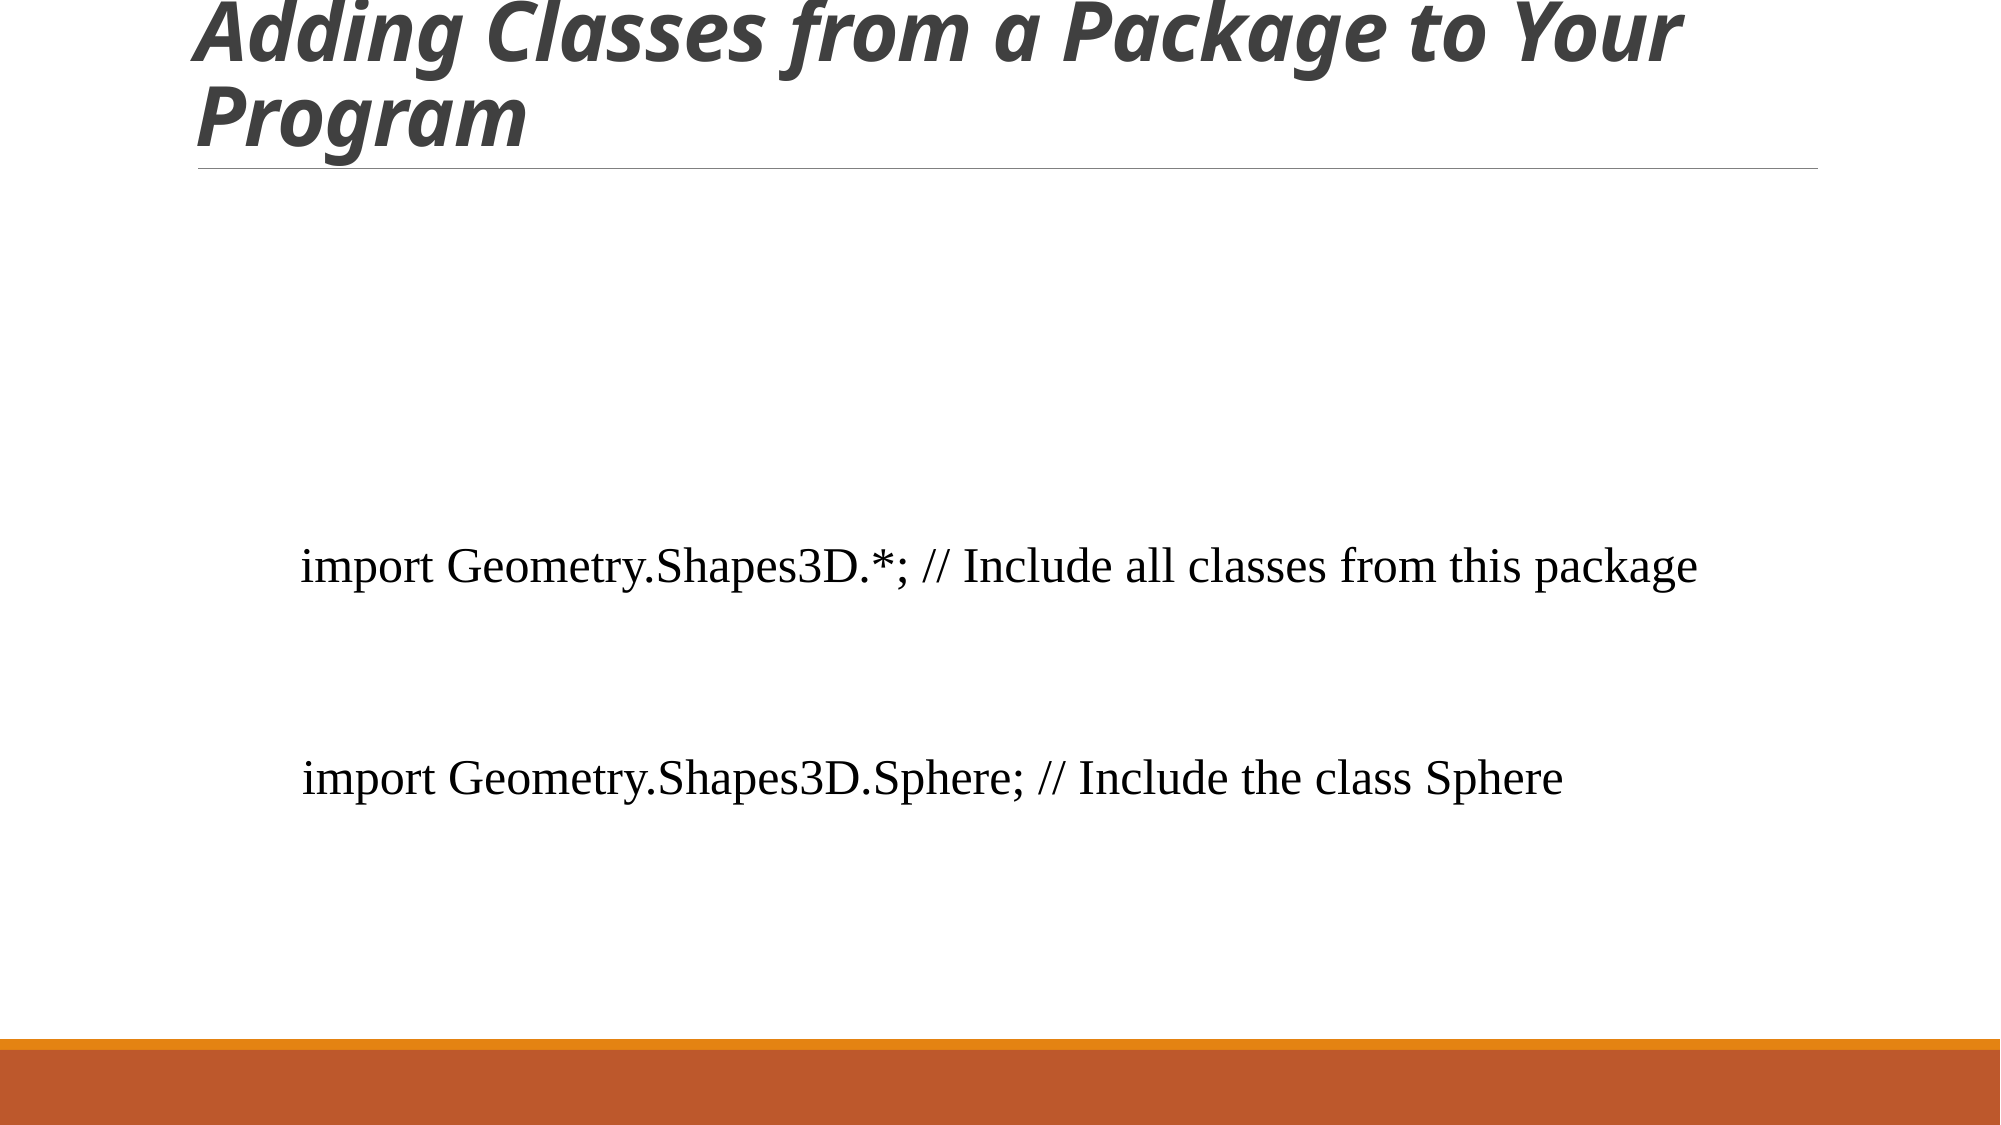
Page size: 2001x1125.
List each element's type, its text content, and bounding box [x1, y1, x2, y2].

text_box import Geometry.Shapes3D.Sphere; // Include the class Sphere [287, 737, 1725, 813]
title Adding Classes from a Package to Your Program [180, 58, 1830, 171]
text_box import Geometry.Shapes3D.*; // Include all classes from this package [285, 524, 1715, 600]
